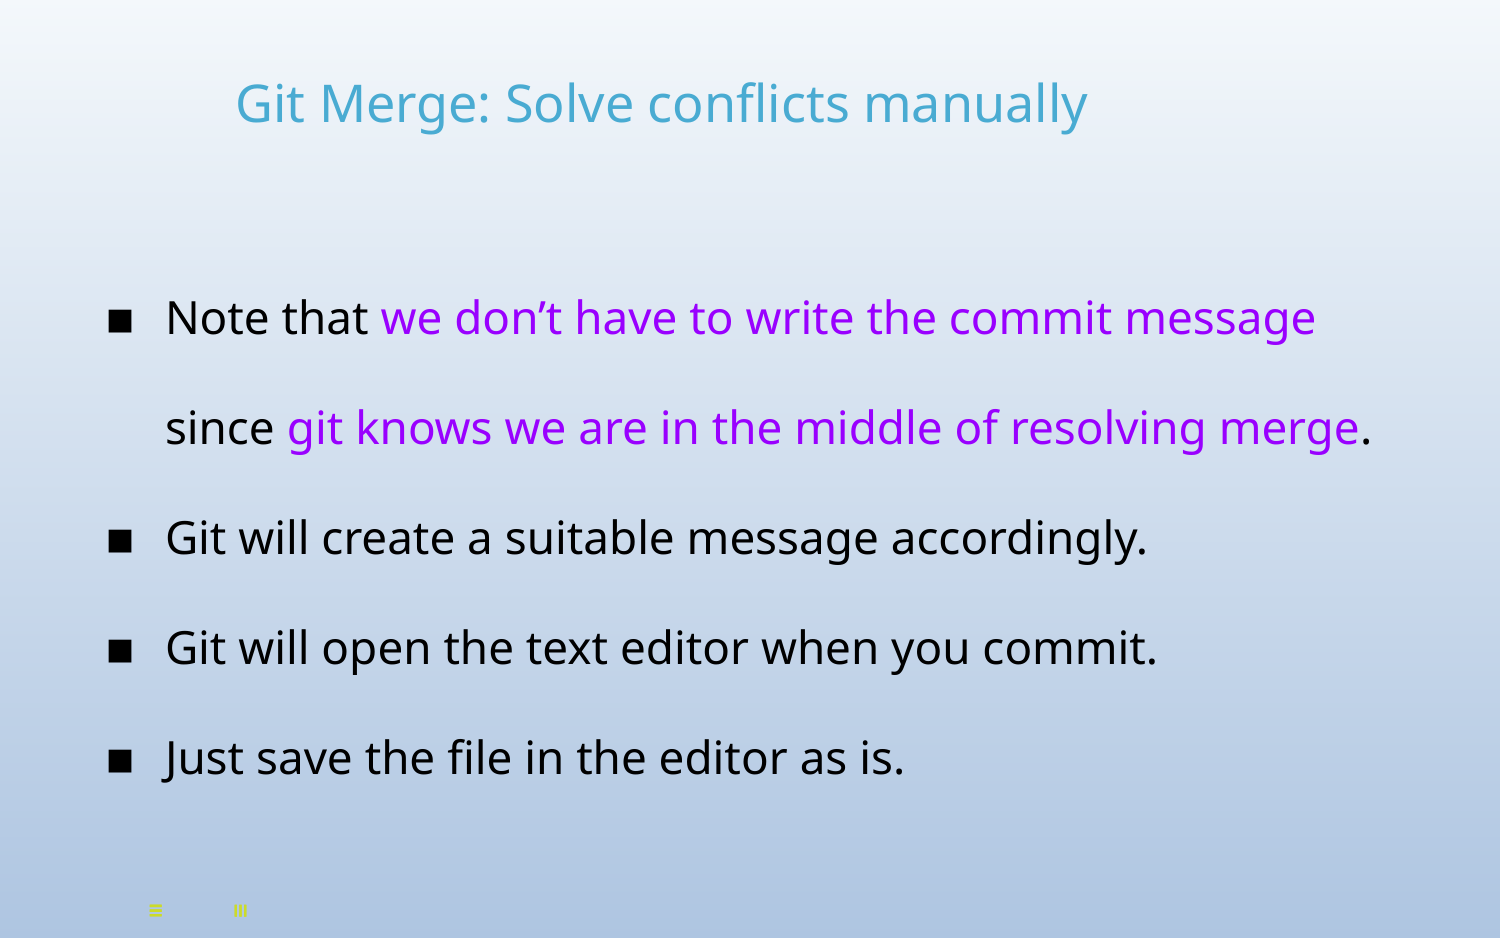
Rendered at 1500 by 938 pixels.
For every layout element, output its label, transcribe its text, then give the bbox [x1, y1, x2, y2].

title Git Merge: Solve conflicts manually [220, 22, 1314, 181]
list Note that we don’t have to write the commit message since git knows we are in the middle of resolving merge. Git will create a suitable message accordingly. Git will open the text editor when you commit. Just save the file in the editor as is. [75, 218, 1425, 838]
